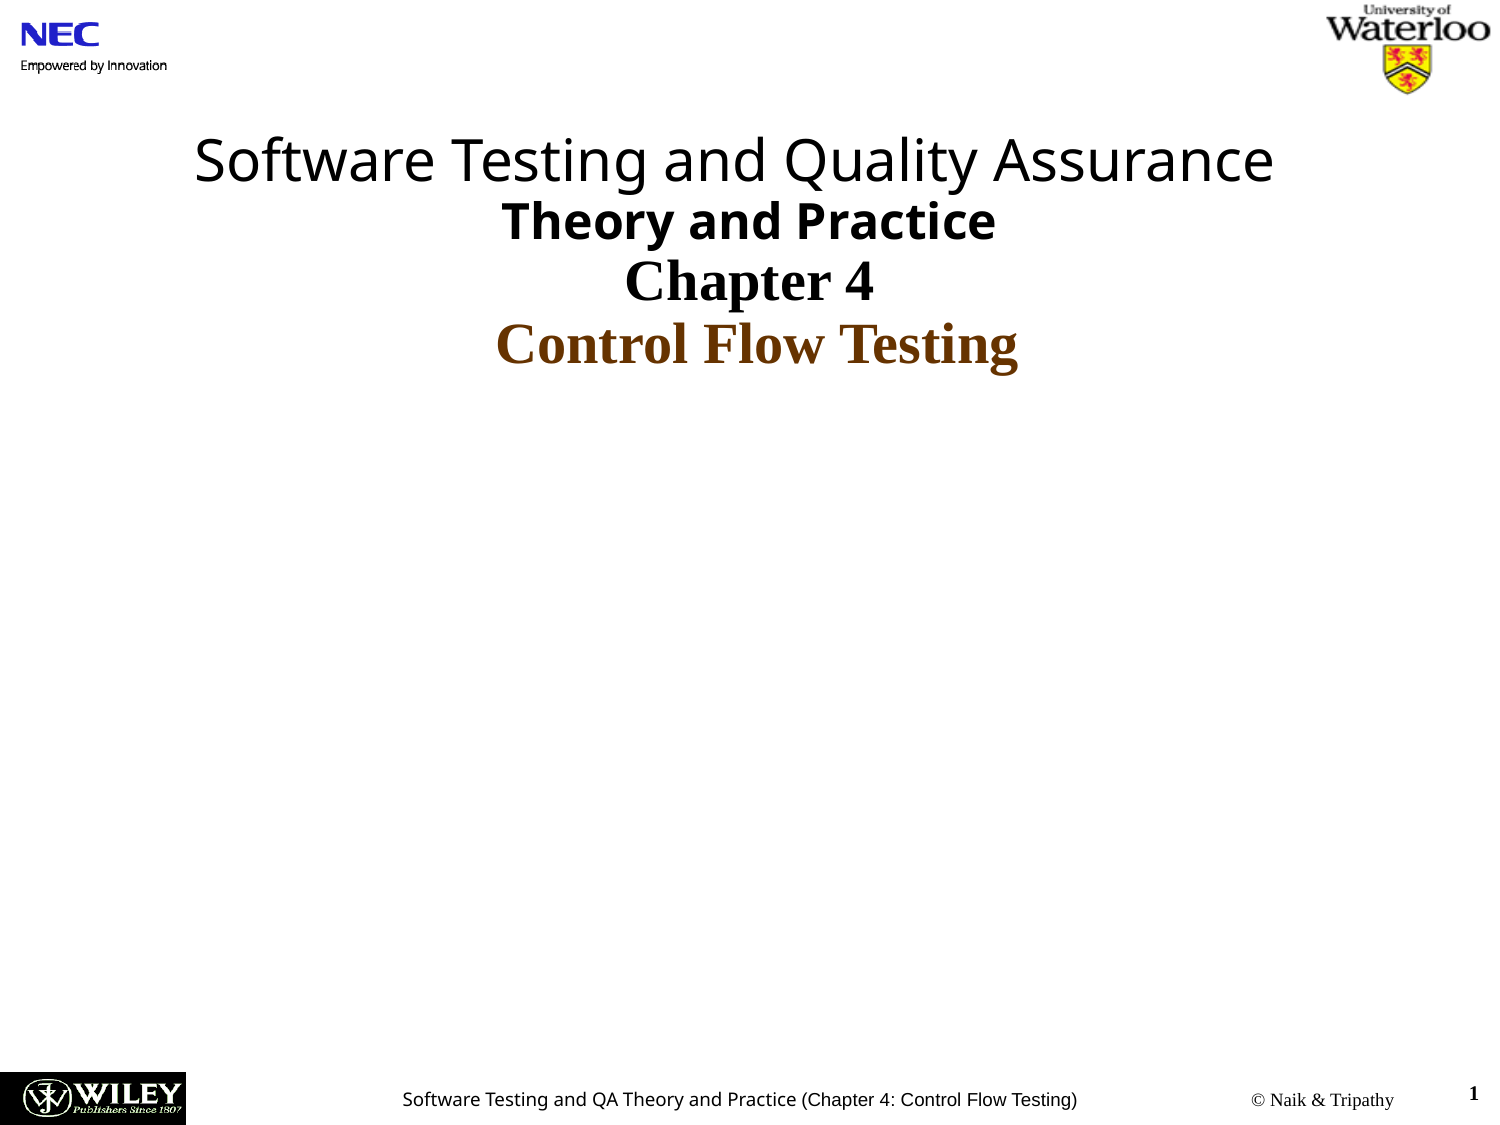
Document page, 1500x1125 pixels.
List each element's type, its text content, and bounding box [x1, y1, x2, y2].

slide_number 1 [1144, 1072, 1495, 1125]
title Software Testing and Quality Assurance Theory and Practice Chapter 4 Control Flow Testing [51, 87, 1448, 414]
picture [1, 1, 186, 97]
picture [0, 1072, 186, 1125]
picture [1320, 2, 1499, 98]
